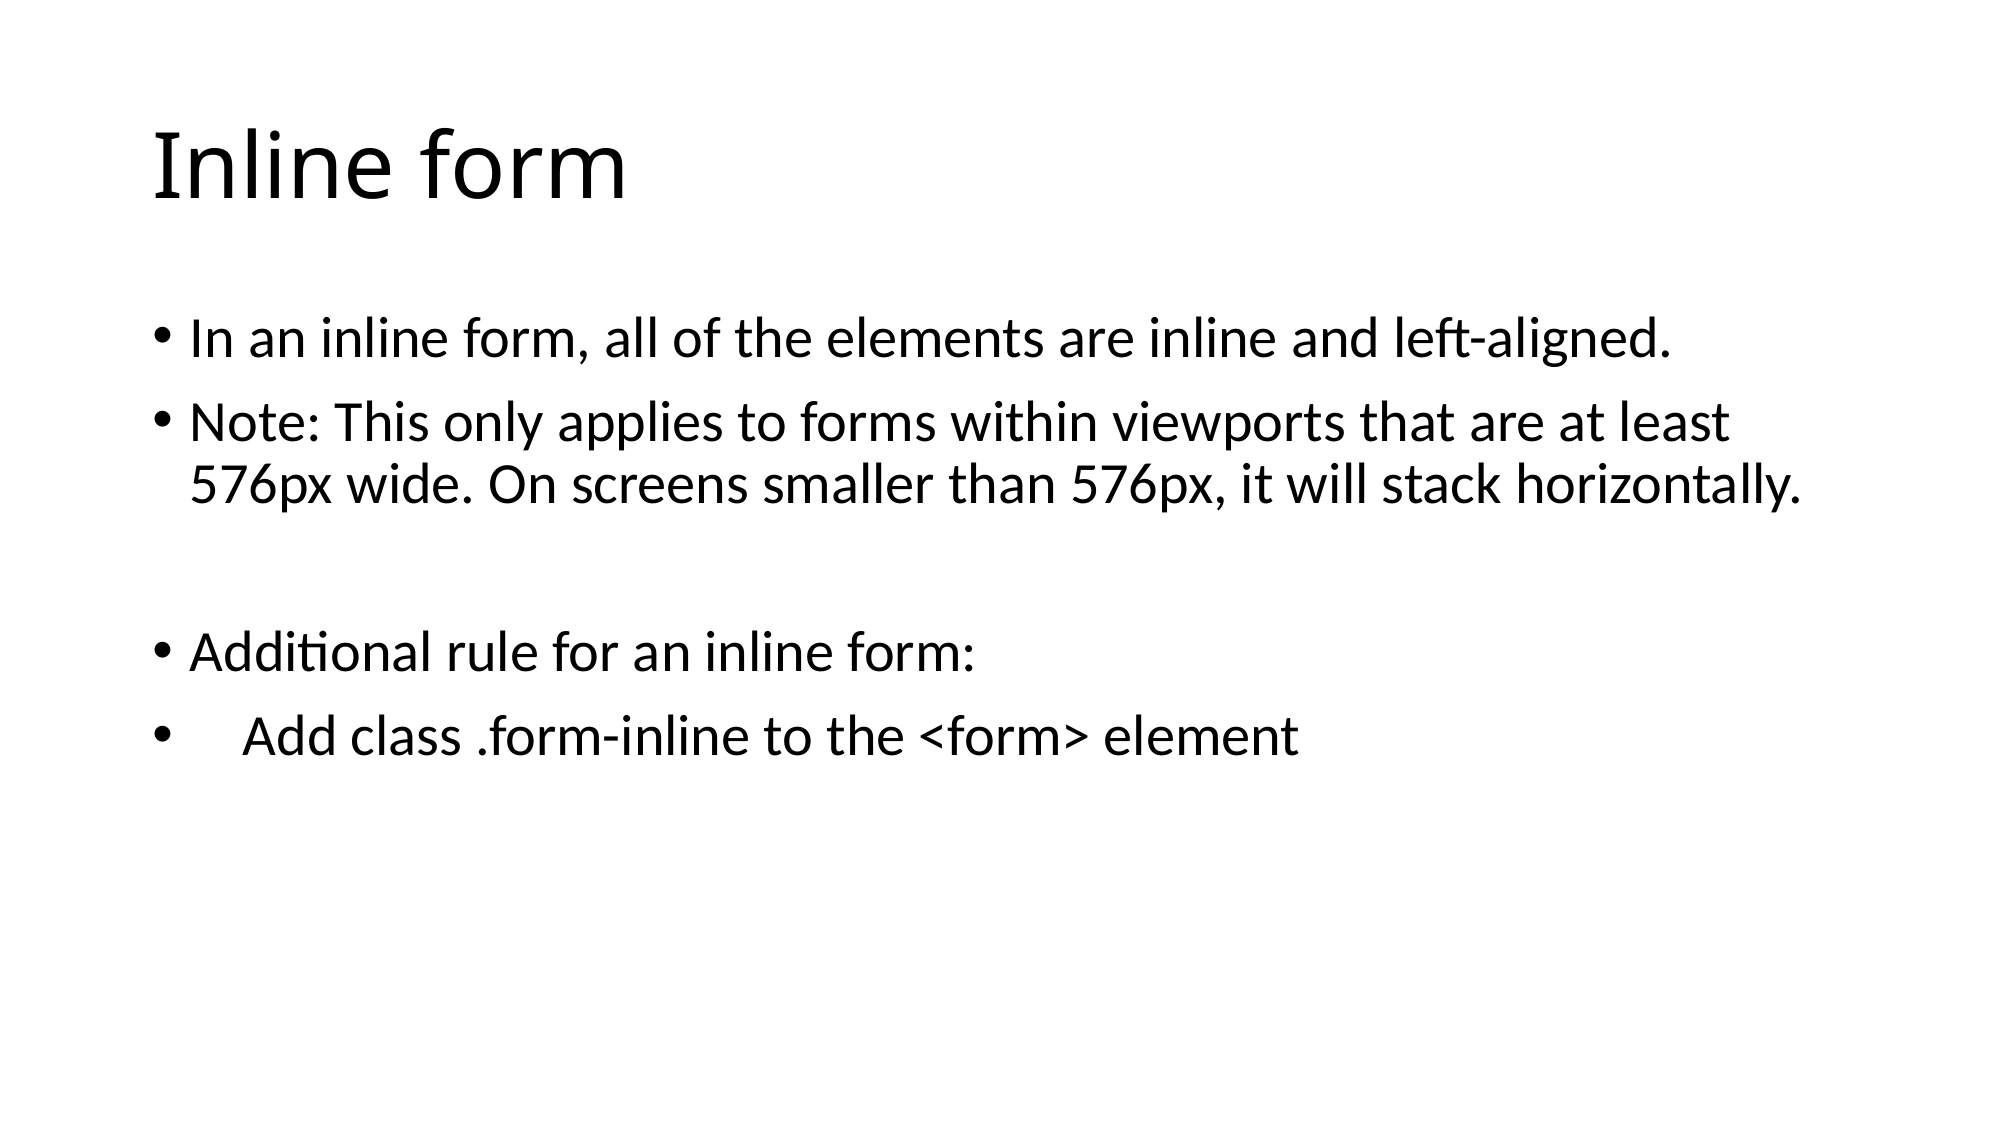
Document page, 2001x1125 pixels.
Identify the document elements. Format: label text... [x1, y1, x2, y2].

list In an inline form, all of the elements are inline and left-aligned. Note: This only applies to forms within viewports that are at least 576px wide. On screens smaller than 576px, it will stack horizontally. Additional rule for an inline form: Add class .form-inline to the <form> element [137, 299, 1863, 1014]
title Inline form [137, 59, 1863, 278]
